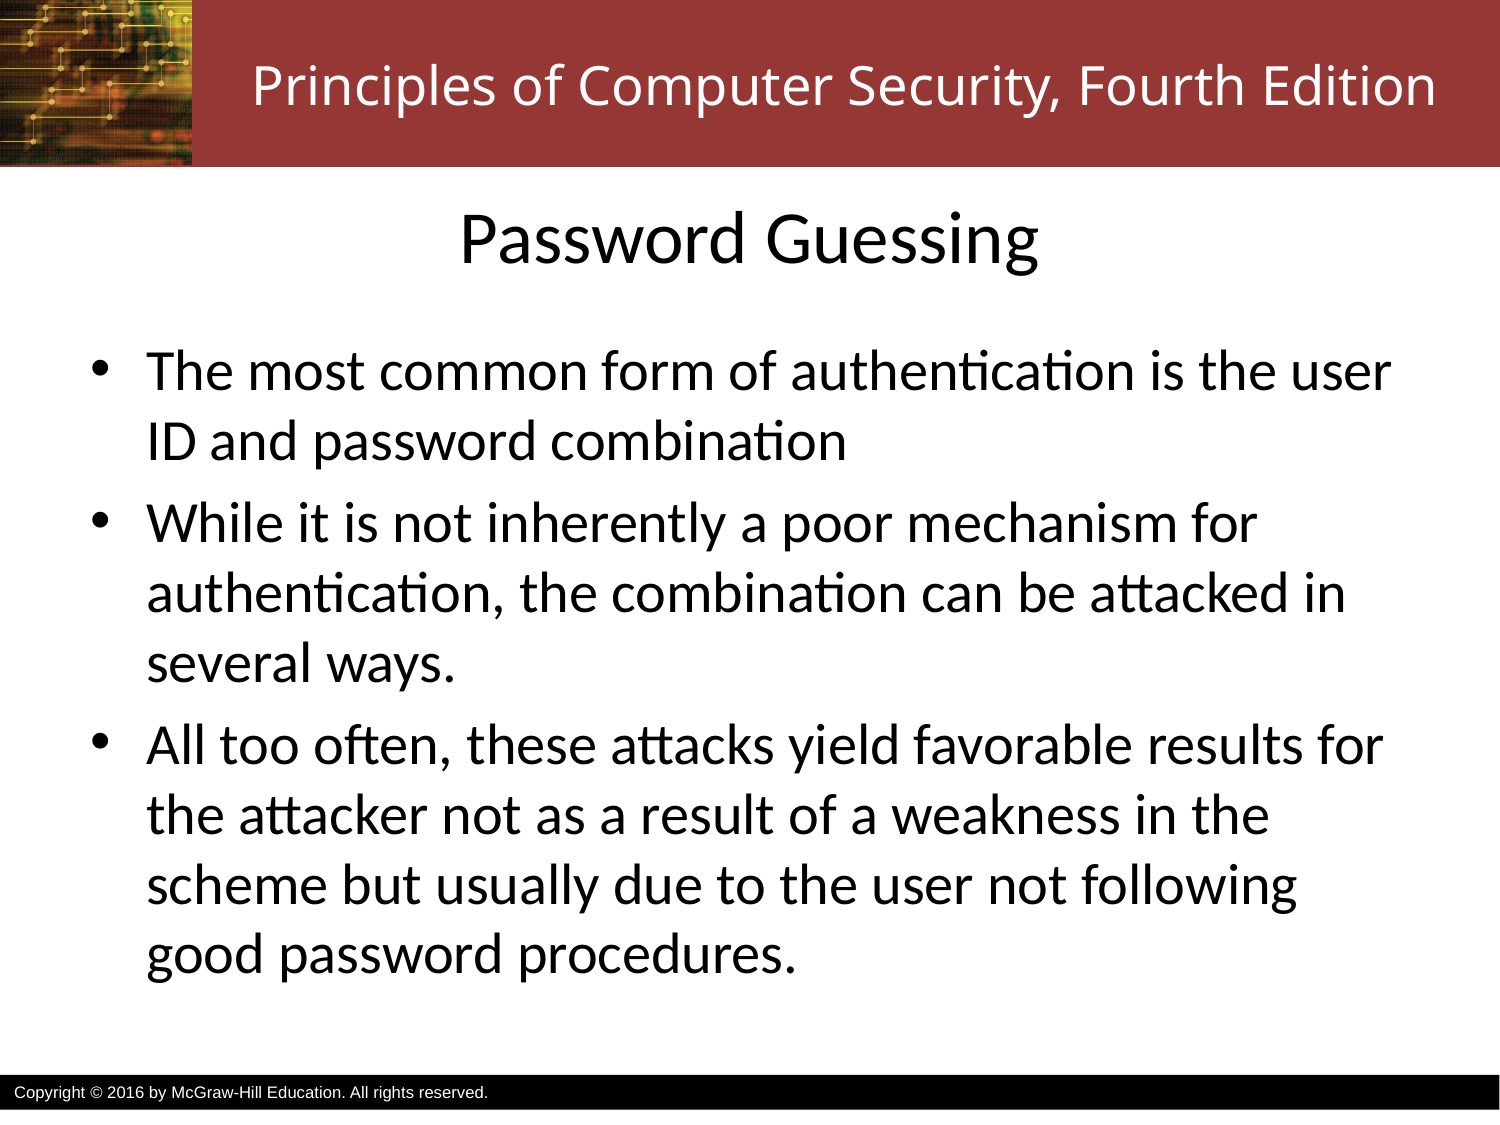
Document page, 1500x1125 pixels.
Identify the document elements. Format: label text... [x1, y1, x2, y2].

picture [0, 0, 192, 165]
list The most common form of authentication is the user ID and password combination While it is not inherently a poor mechanism for authentication, the combination can be attacked in several ways. All too often, these attacks yield favorable results for the attacker not as a result of a weakness in the scheme but usually due to the user not following good password procedures. [75, 324, 1425, 1005]
title Password Guessing [75, 181, 1425, 324]
